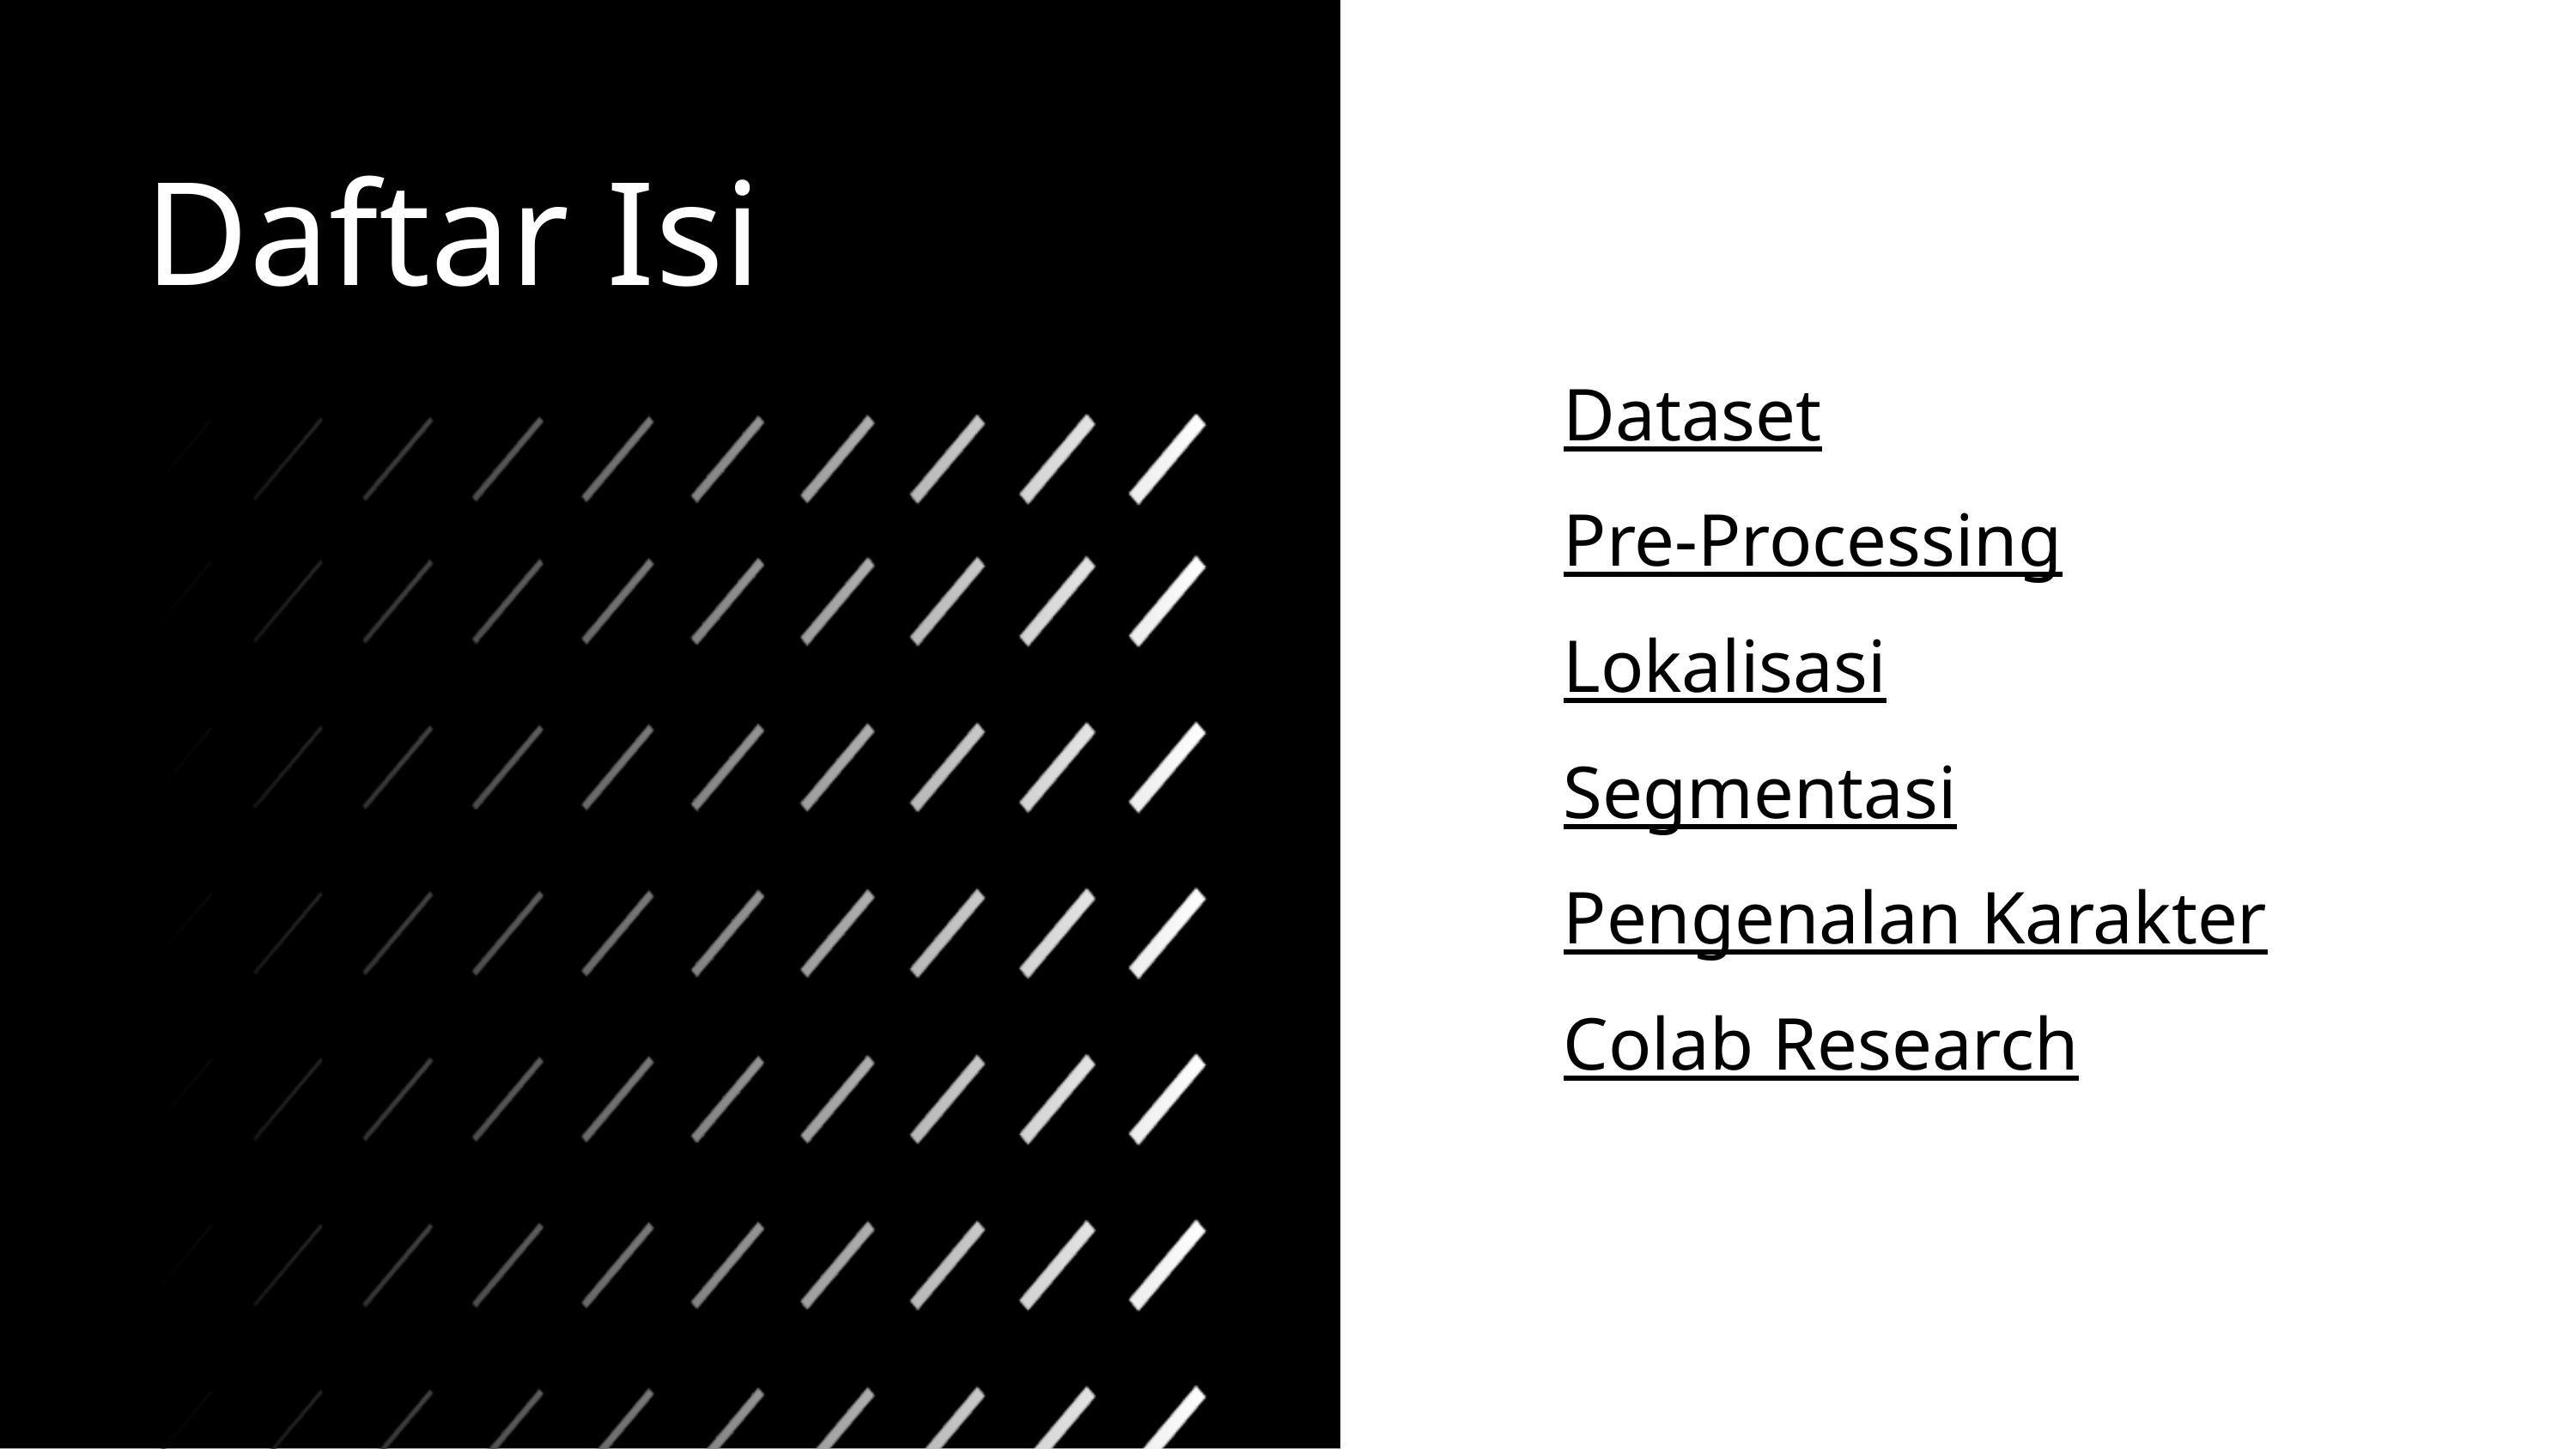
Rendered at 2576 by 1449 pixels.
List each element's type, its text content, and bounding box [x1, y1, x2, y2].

text_box [0, 0, 1340, 1449]
text_box [144, 414, 1208, 1449]
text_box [1563, 367, 2432, 1082]
text_box Daftar Isi [144, 142, 1070, 314]
